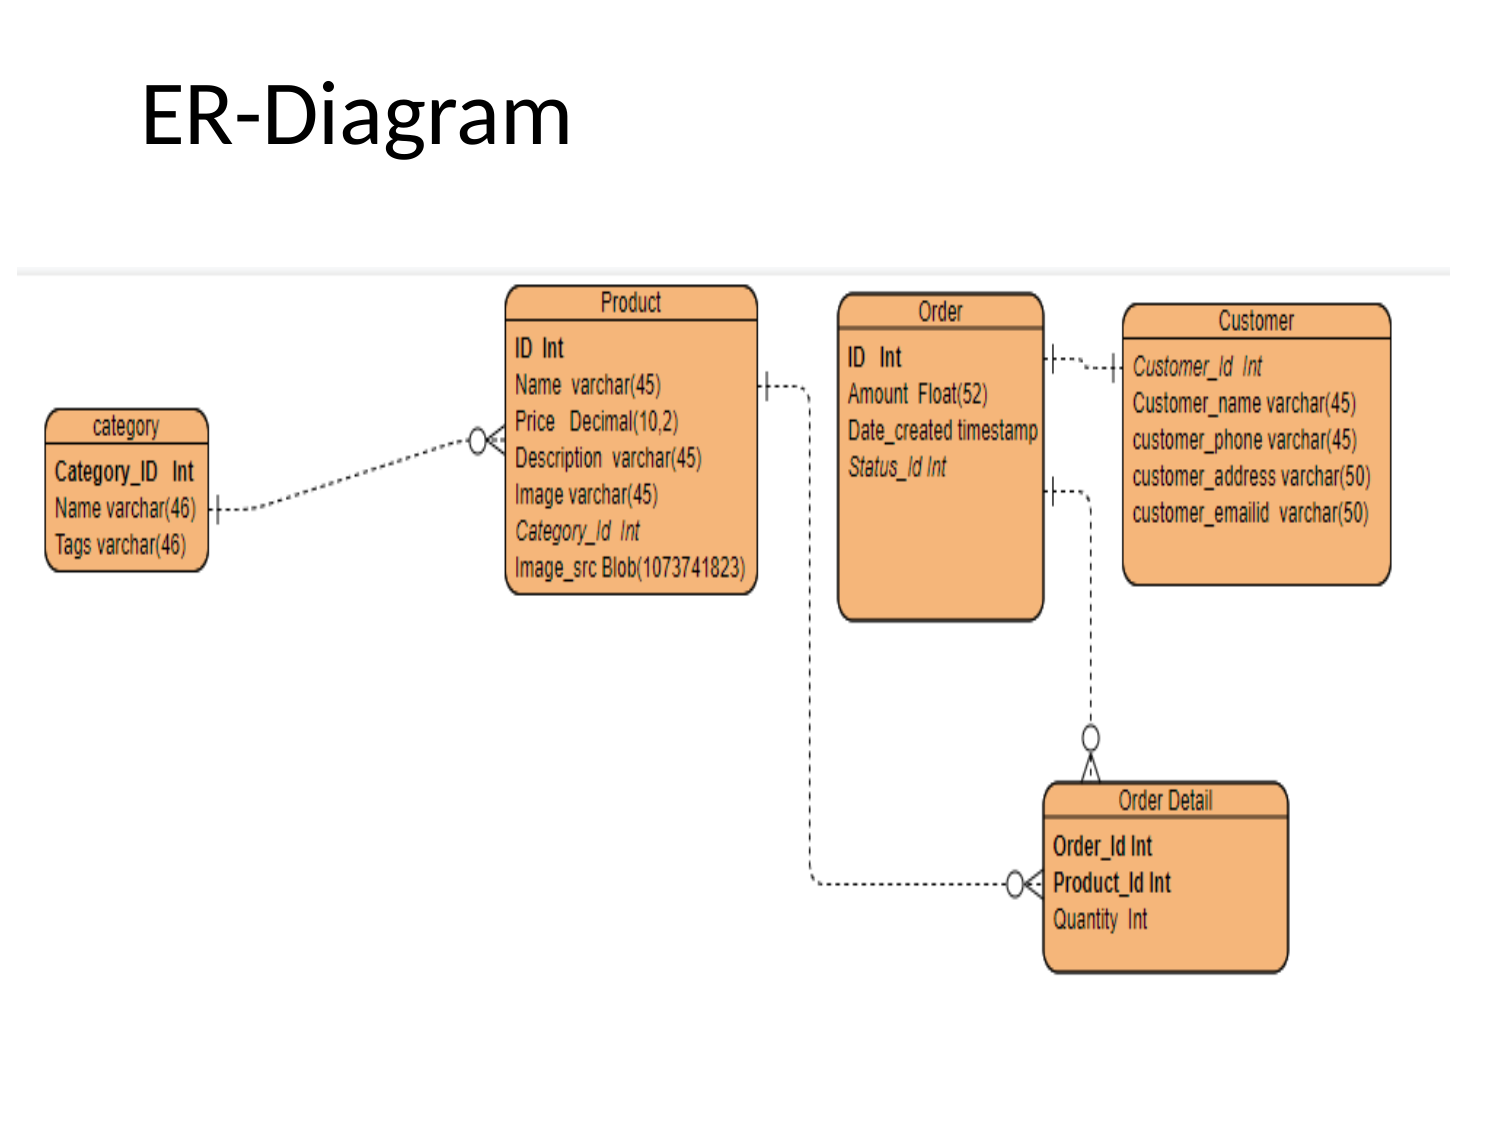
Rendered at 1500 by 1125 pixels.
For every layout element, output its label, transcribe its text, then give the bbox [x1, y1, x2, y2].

title ER-Diagram [0, 42, 715, 173]
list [17, 266, 1450, 1078]
